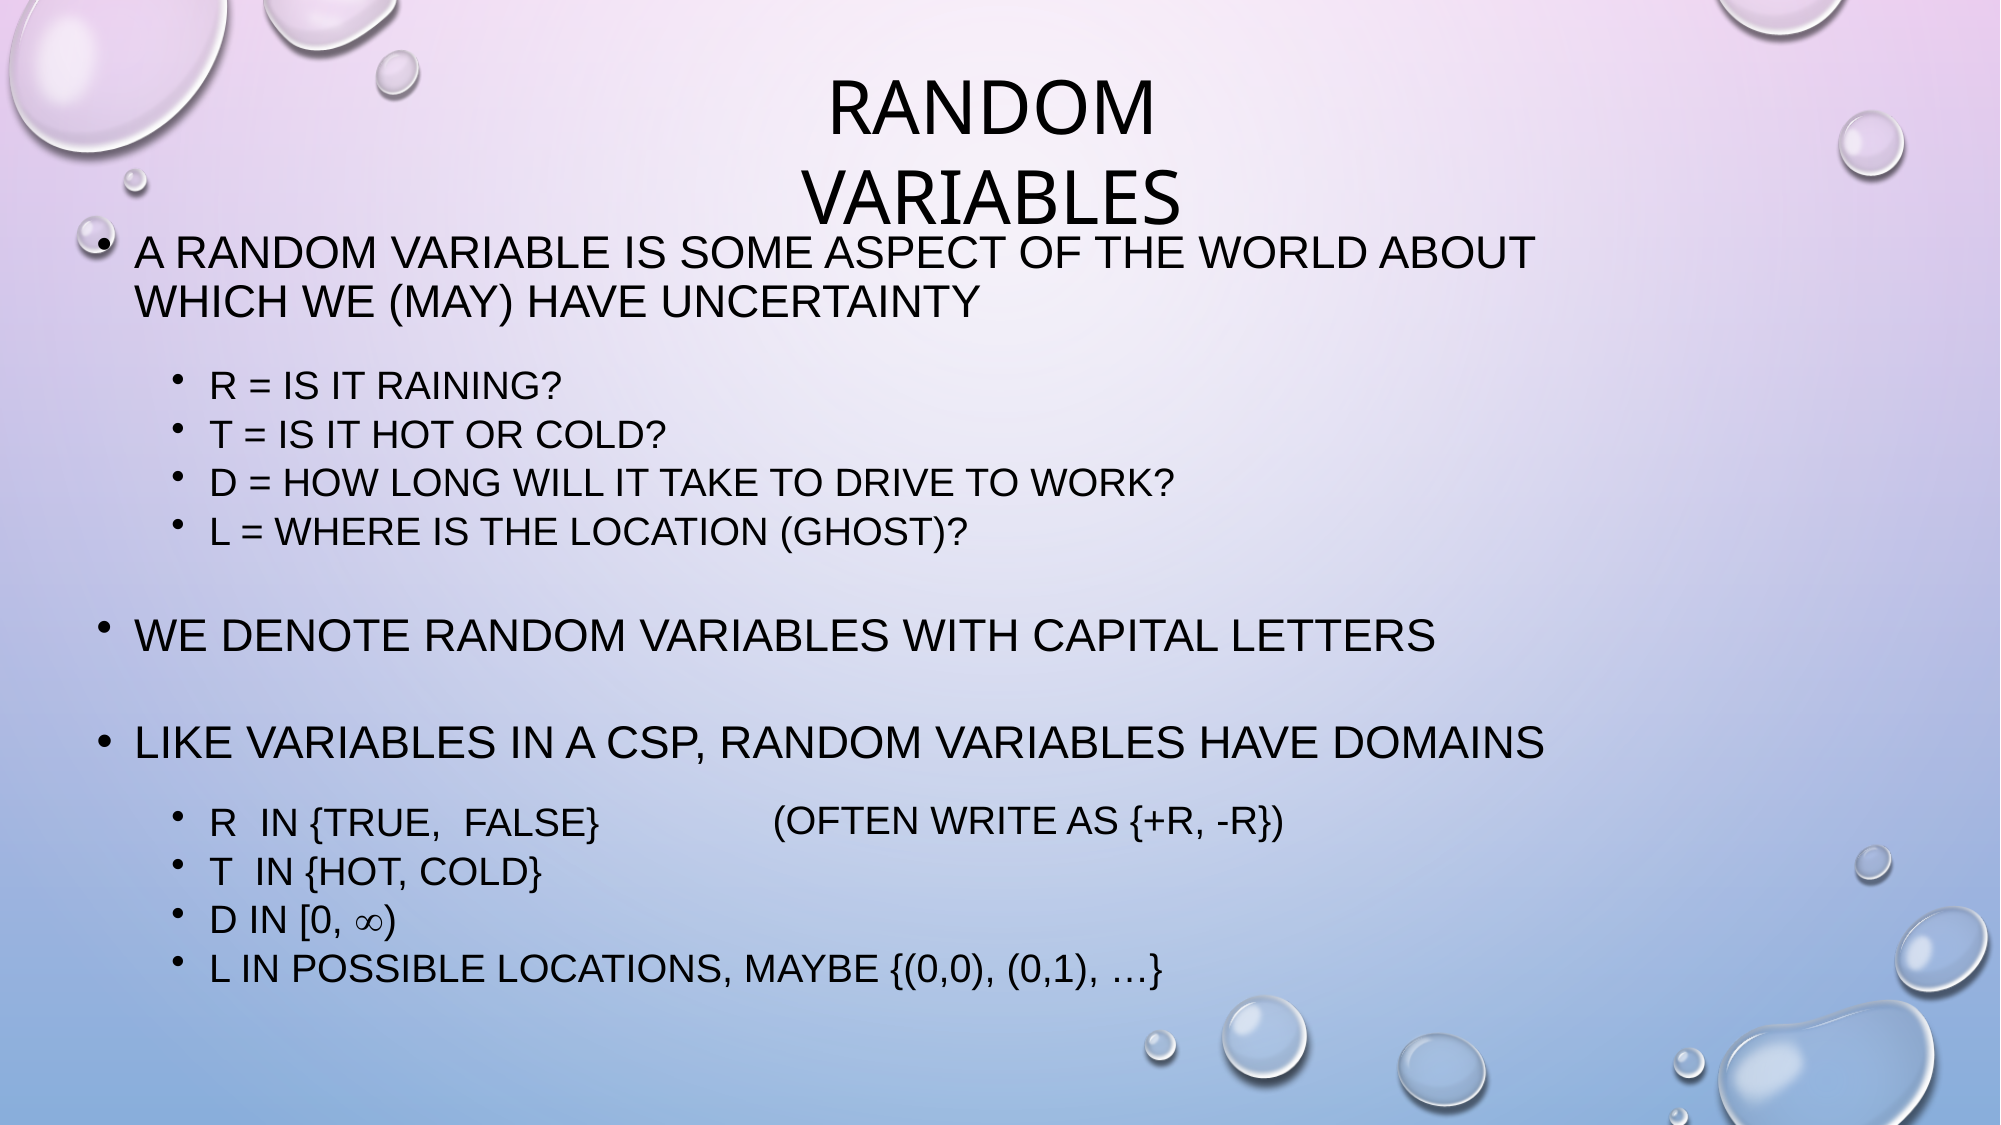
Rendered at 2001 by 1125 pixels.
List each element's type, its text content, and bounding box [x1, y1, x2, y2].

picture [0, 0, 2000, 1125]
title RANDOM VARIABLES [671, 53, 1312, 225]
text_box R IN {TRUE, FALSE} T IN {HOT, COLD} D IN [0, ) [169, 795, 700, 940]
text_box A RANDOM VARIABLE IS SOME ASPECT OF THE WORLD ABOUT WHICH WE (MAY) HAVE UNCERTAINTY R = IS IT RAINING? T = IS IT HOT OR COLD? D = HOW LONG WILL IT TAKE TO DRIVE TO WORK? L = WHERE IS THE LOCATION (GHOST)? WE DENOTE RANDOM VARIABLES WITH CAPITAL LETTERS LIKE VARIABLES IN A CSP, RANDOM VARIABLES HAVE DOMAINS [94, 225, 1588, 768]
text_box (OFTEN WRITE AS {+R, -R}) [770, 792, 1312, 843]
text_box L IN POSSIBLE LOCATIONS, MAYBE {(0,0), (0,1), …} [169, 940, 1213, 991]
